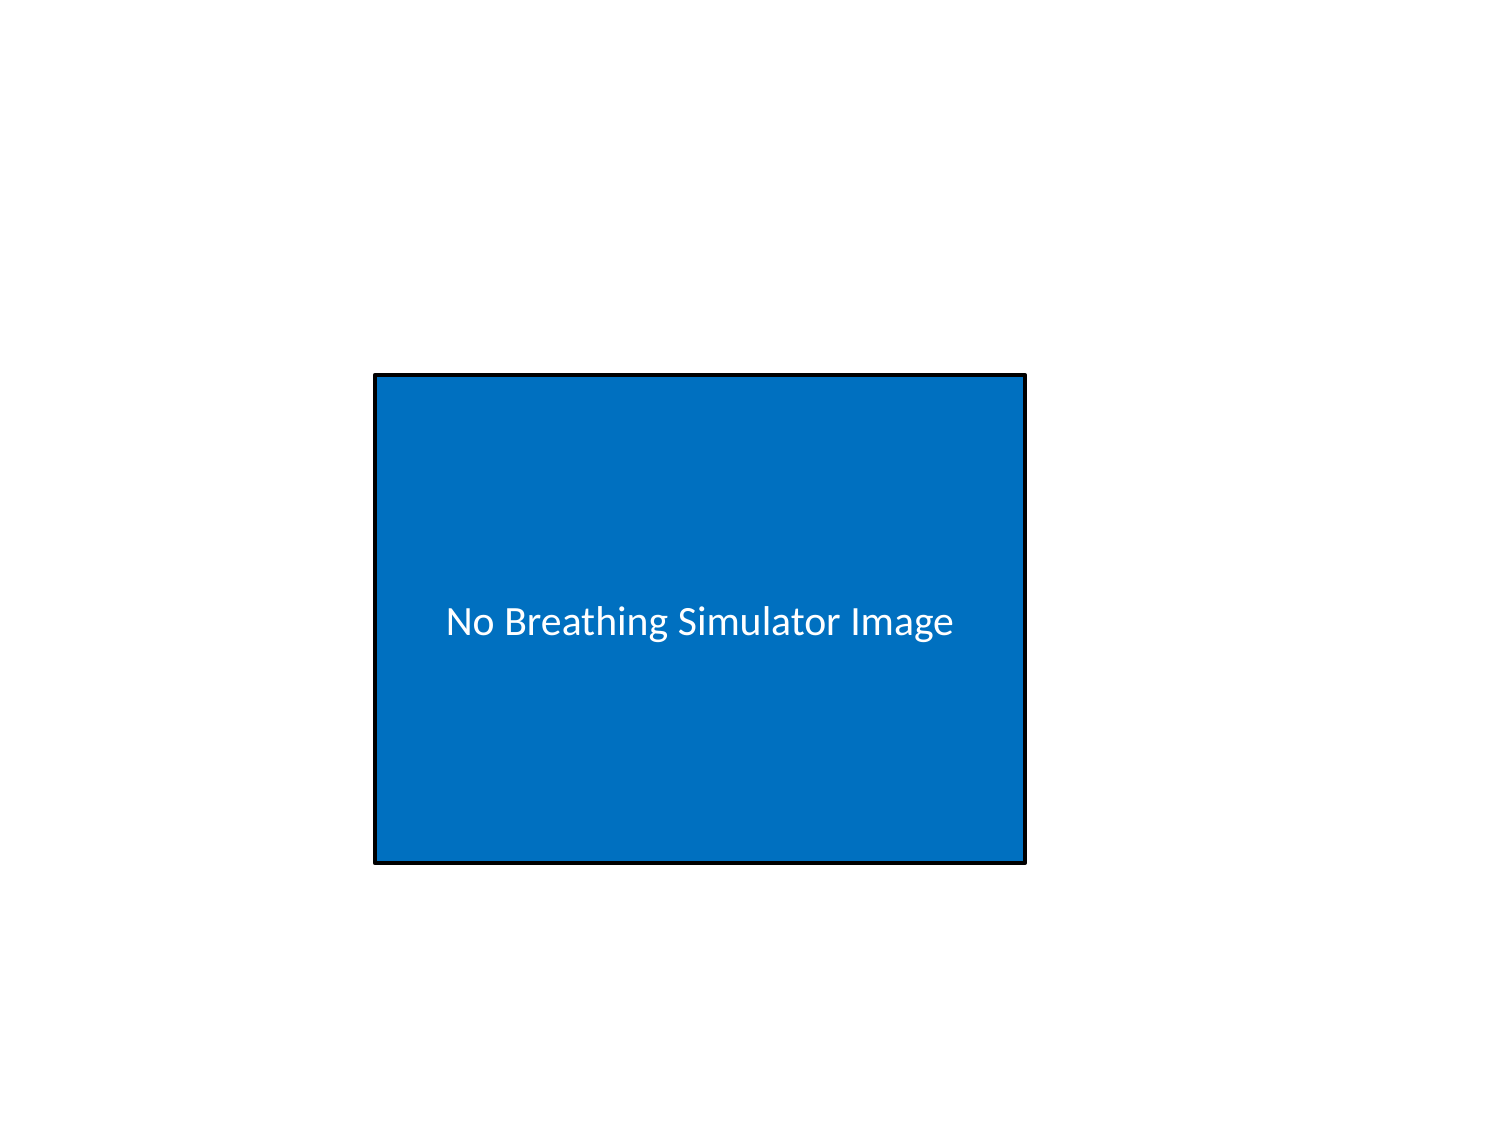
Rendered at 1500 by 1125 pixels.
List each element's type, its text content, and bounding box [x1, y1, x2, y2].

text_box No Breathing Simulator Image [373, 373, 1027, 865]
